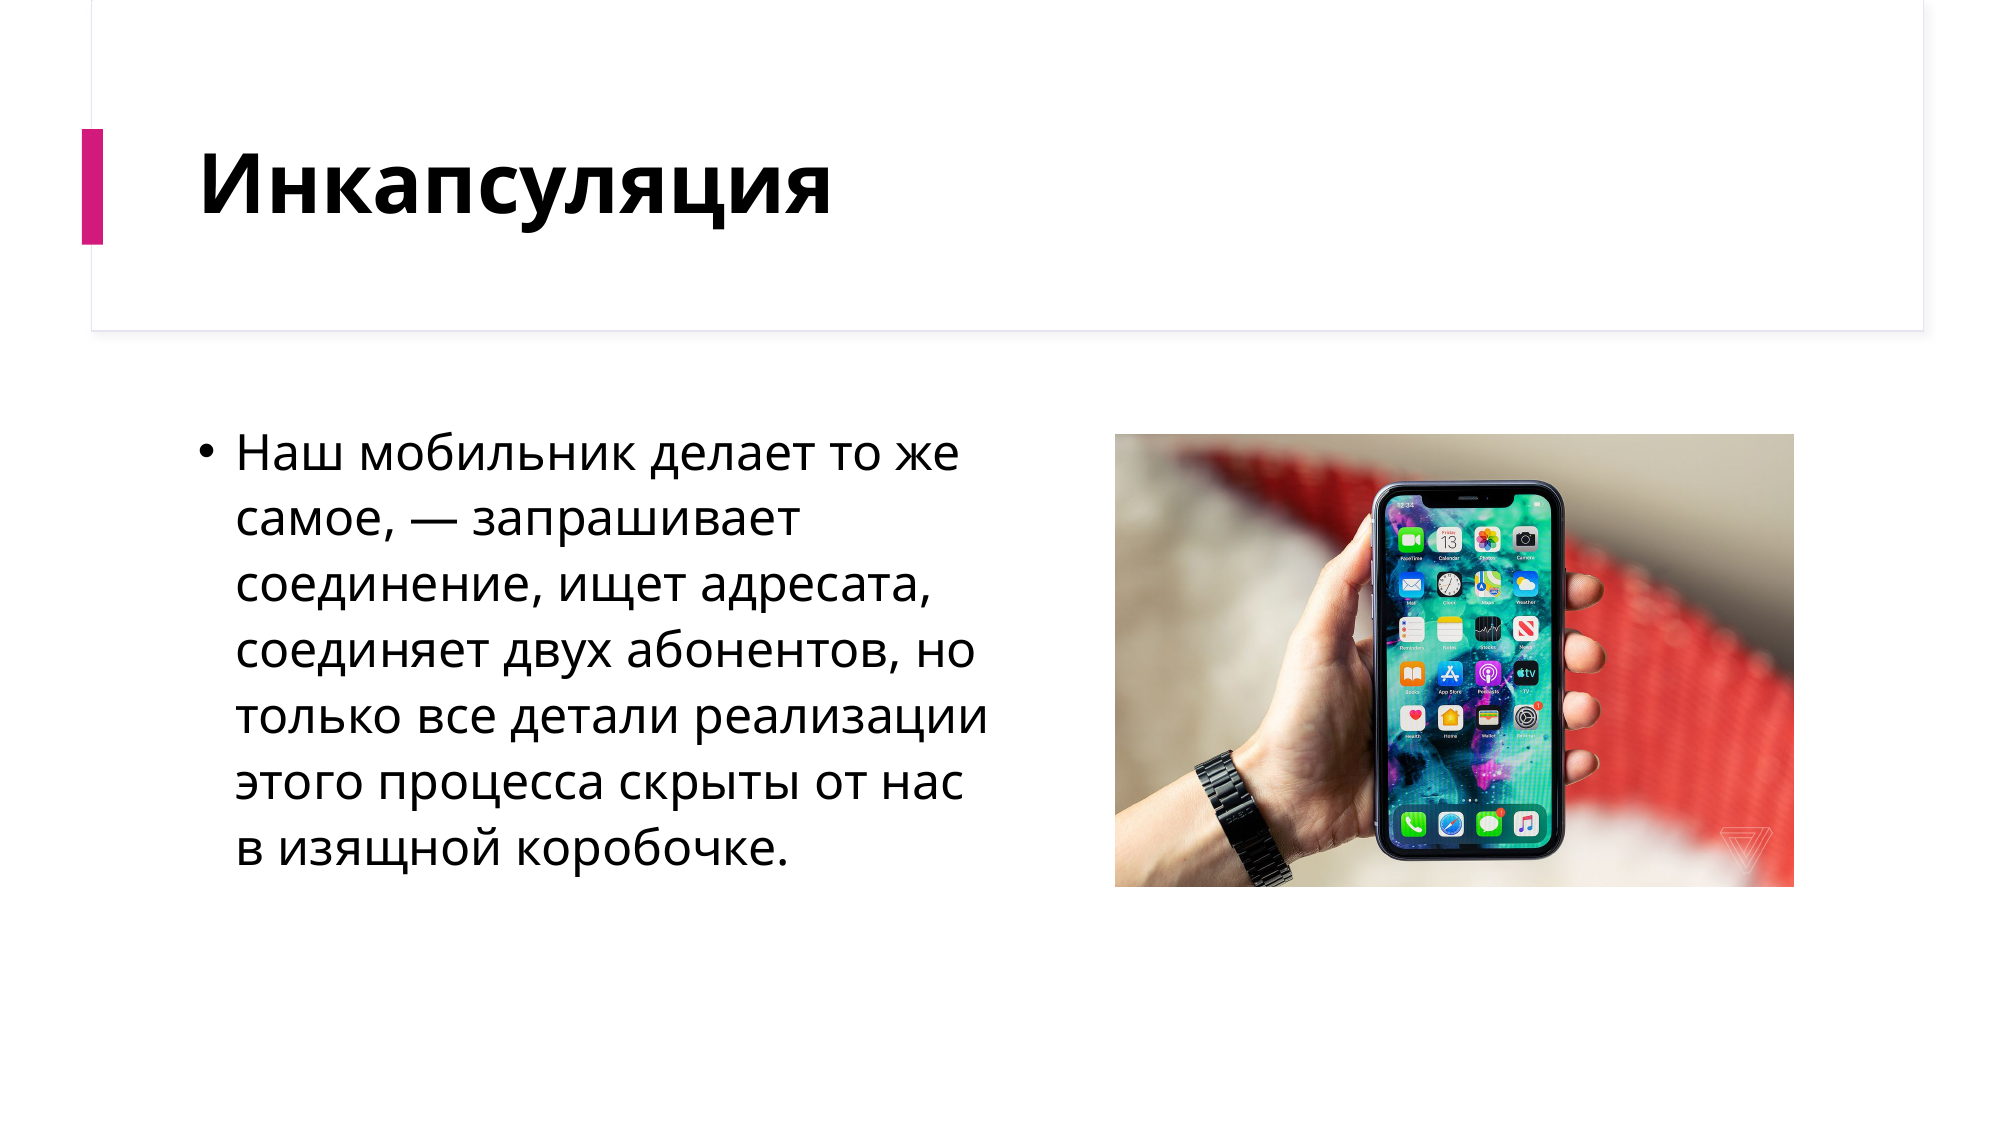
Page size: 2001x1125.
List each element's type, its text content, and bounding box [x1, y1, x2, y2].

picture [1115, 434, 1794, 887]
title Инкапсуляция [183, 90, 1851, 284]
list Наш мобильник делает то же самое, — запрашивает соединение, ищет адресата, соединяет двух абонентов, но только все детали реализации этого процесса скрыты от нас в изящной коробочке. [183, 406, 1035, 1013]
